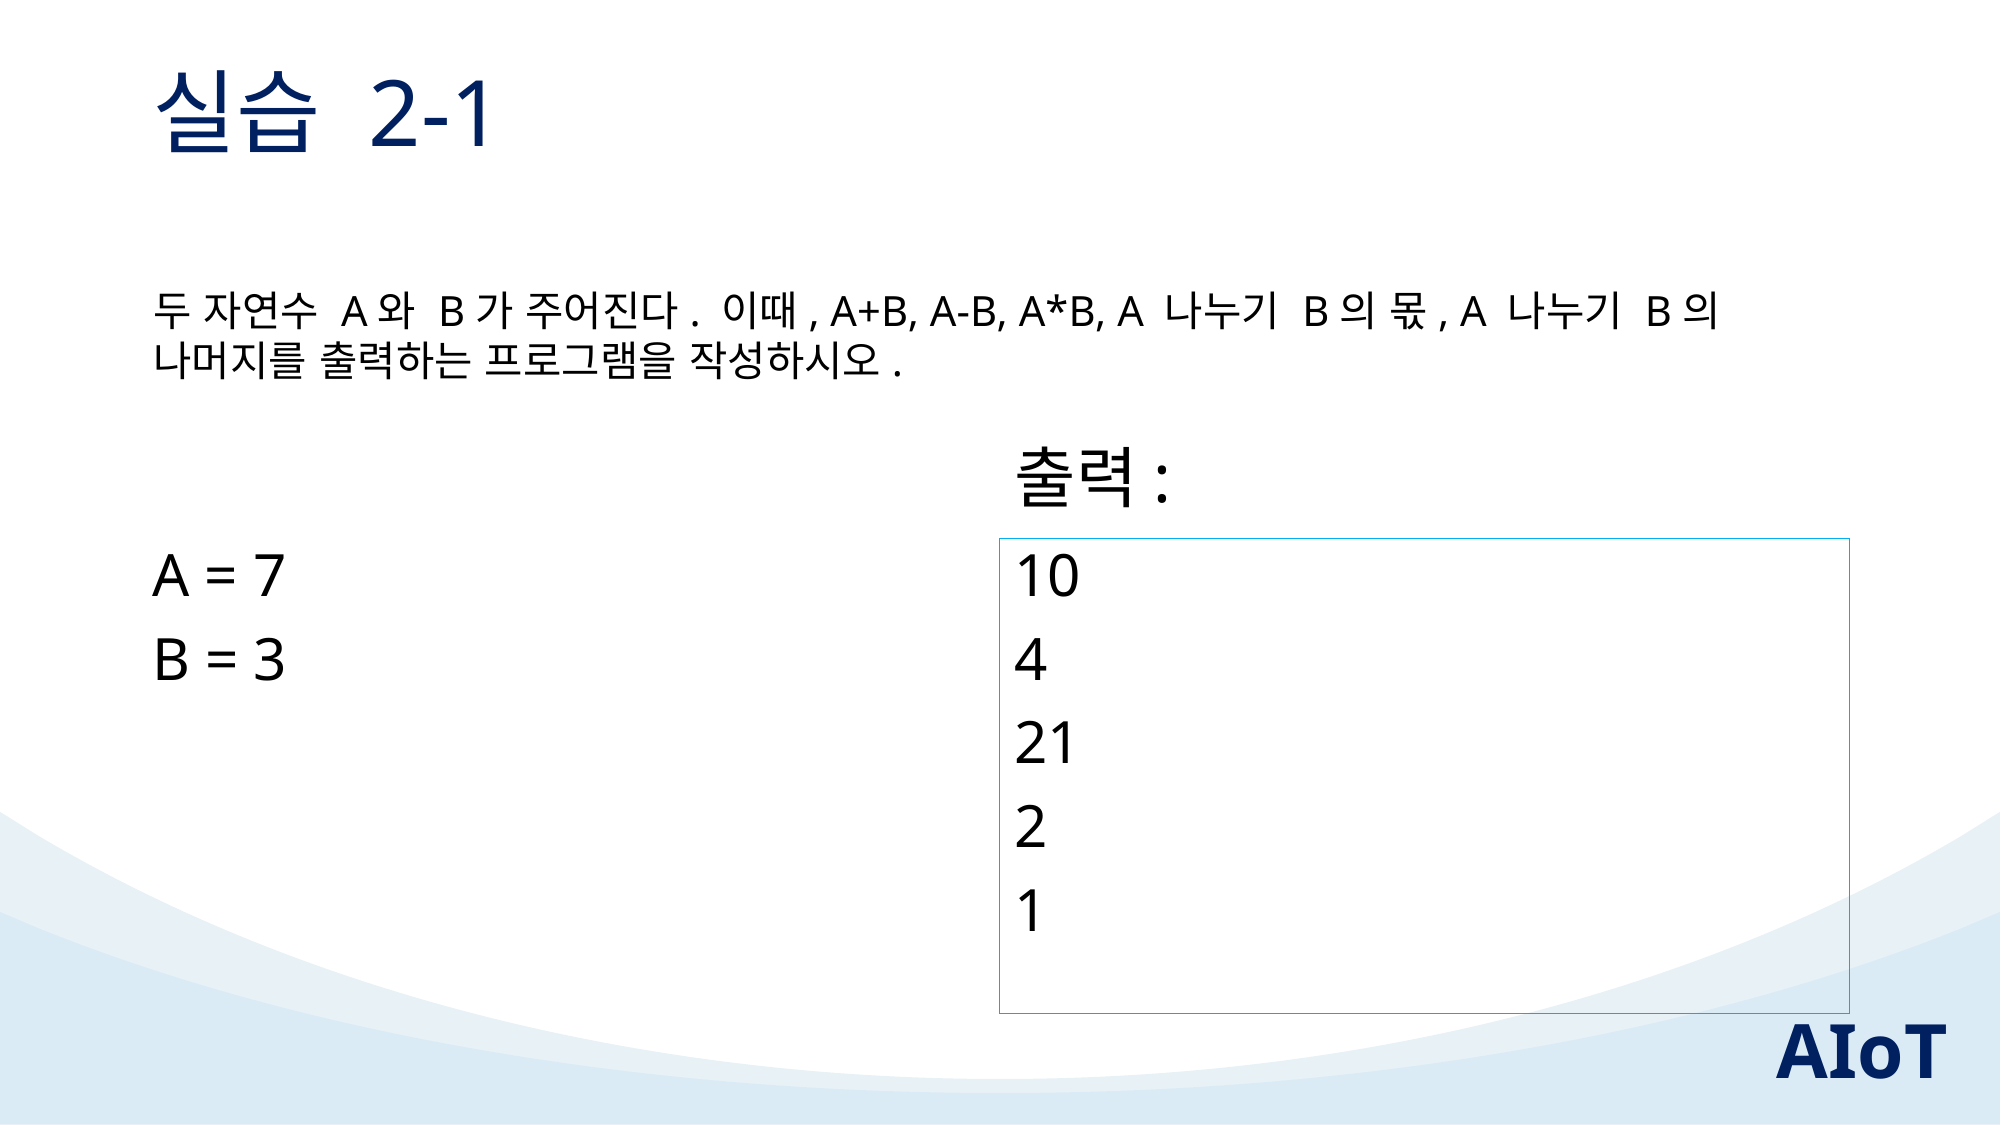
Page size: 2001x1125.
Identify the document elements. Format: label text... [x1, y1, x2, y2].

list 10 4 21 2 1 [999, 538, 1850, 1014]
title 실습 2-1 [137, 59, 1863, 278]
text_box 출력: [999, 428, 1850, 523]
text_box 두 자연수 A와 B가 주어진다. 이때, A+B, A-B, A*B, A 나누기 B의 몫, A 나누기 B의 나머지를 출력하는 프로그램을 작성하시오. [138, 277, 1863, 393]
list A = 7 B = 3 [137, 538, 988, 1014]
